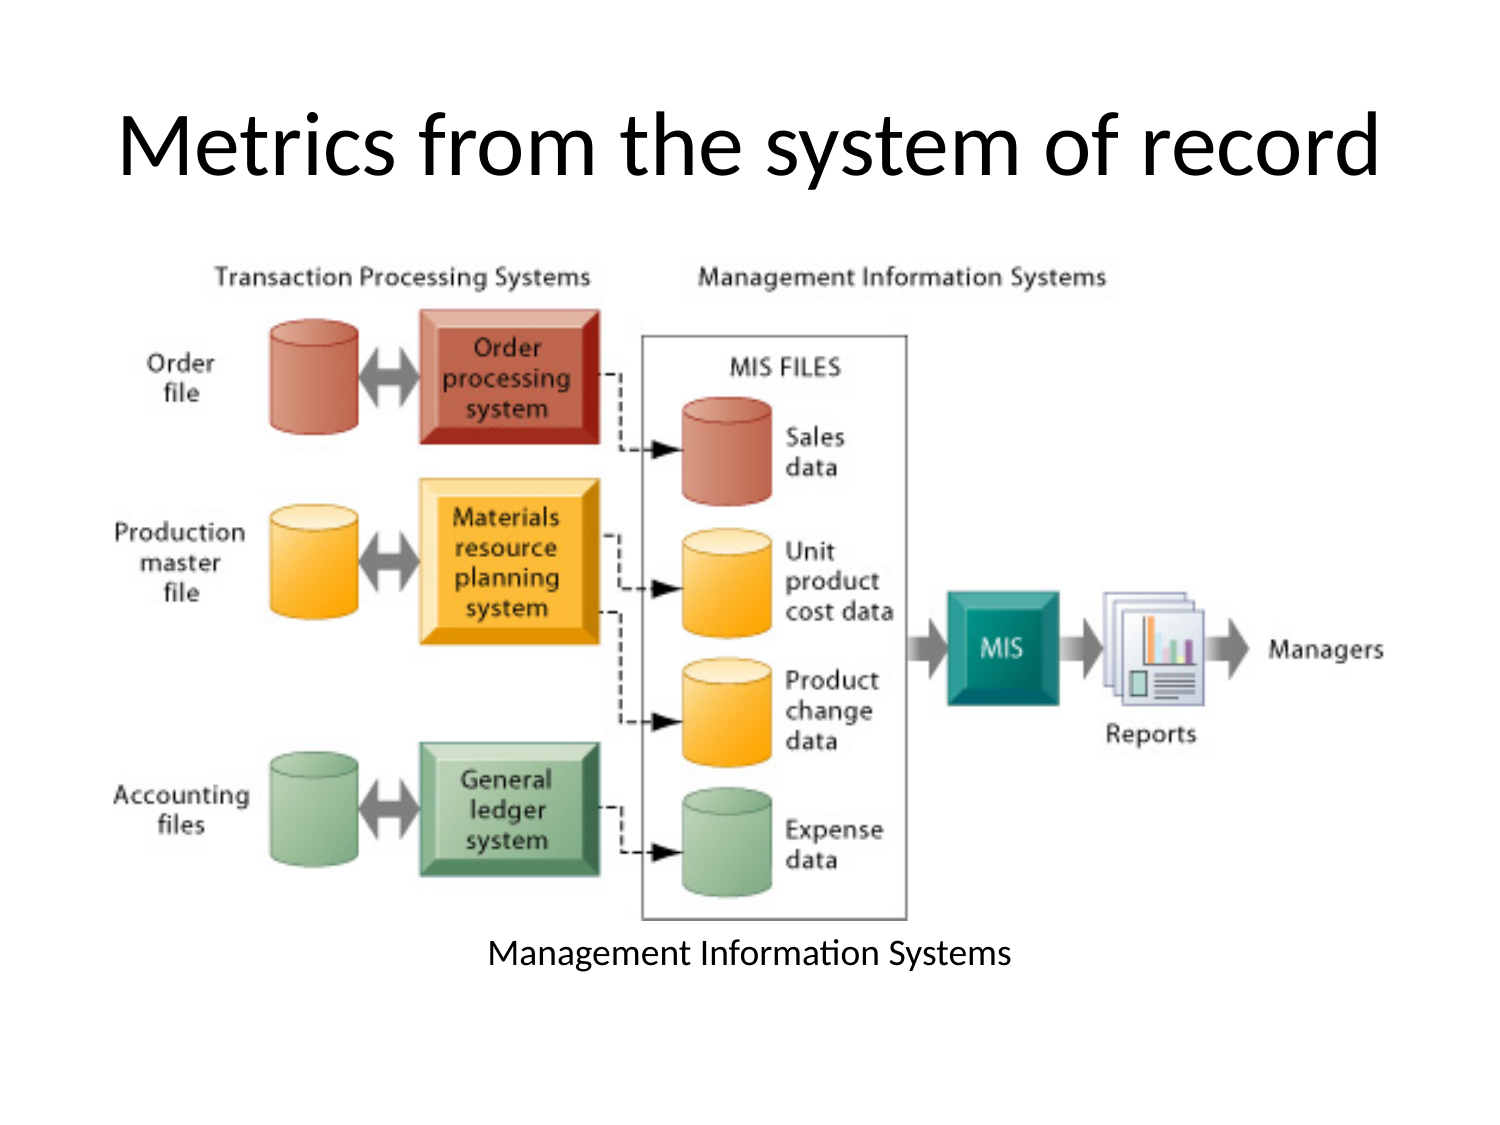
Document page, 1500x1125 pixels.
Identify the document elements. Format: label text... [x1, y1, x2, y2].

title Metrics from the system of record [75, 45, 1425, 233]
picture [112, 262, 1386, 921]
text_box Management Information Systems [74, 920, 1425, 1005]
